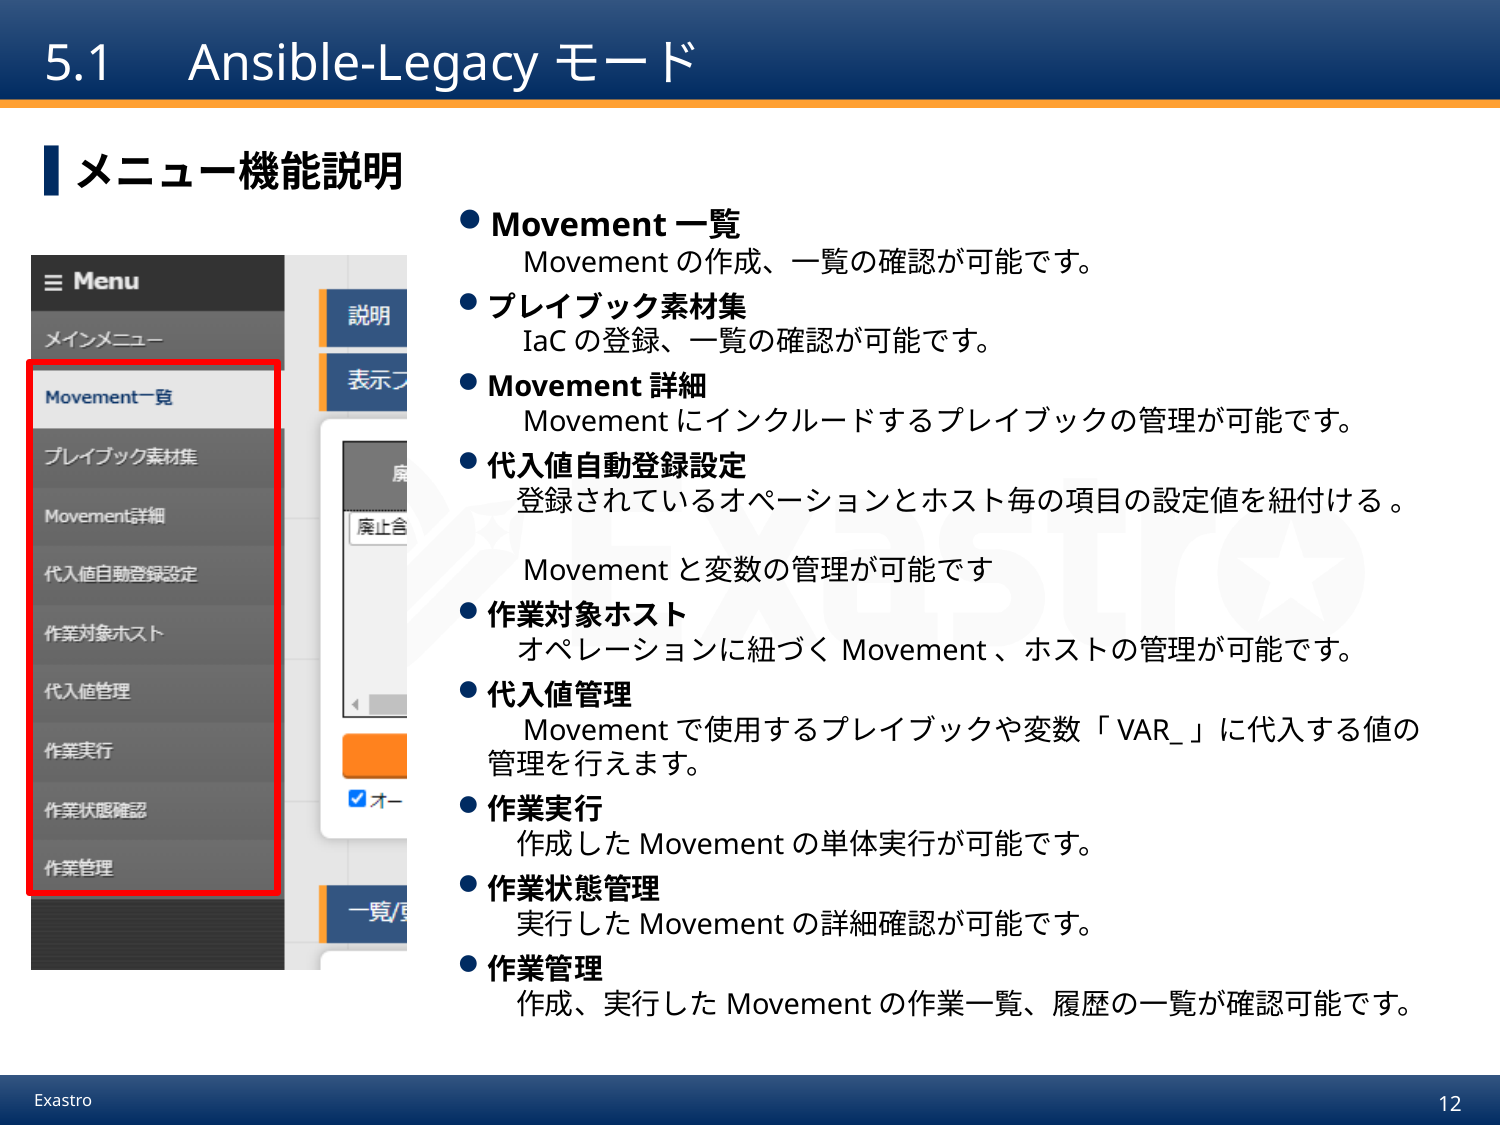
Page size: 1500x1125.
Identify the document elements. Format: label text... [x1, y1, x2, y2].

list メニュー機能説明 [29, 137, 1471, 202]
text_box Movement一覧 Movementの作成、一覧の確認が可能です。 プレイブック素材集 IaCの登録、一覧の確認が可能です。 Movement詳細 Movementにインクルードするプレイブックの管理が可能です。 代入値自動登録設定 登録されているオぺーションとホスト毎の項目の設定値を紐付ける 。 Movementと変数の管理が可能です 作業対象ホスト オペレーションに紐づくMovement、ホストの管理が可能です。 代入値管理 Movementで使用するプレイブックや変数「VAR_」に代入する値の管理を行えます。 作業実行 作成したMovementの単体実行が可能です。 作業状態管理 実行したMovementの詳細確認が可能です。 作業管理 作成、実行したMovementの作業一覧、履歴の一覧が確認可能です。 [442, 196, 1459, 1035]
title 5.1 Ansible-Legacyモード [29, 18, 1471, 96]
picture [0, 0, 1500, 1125]
